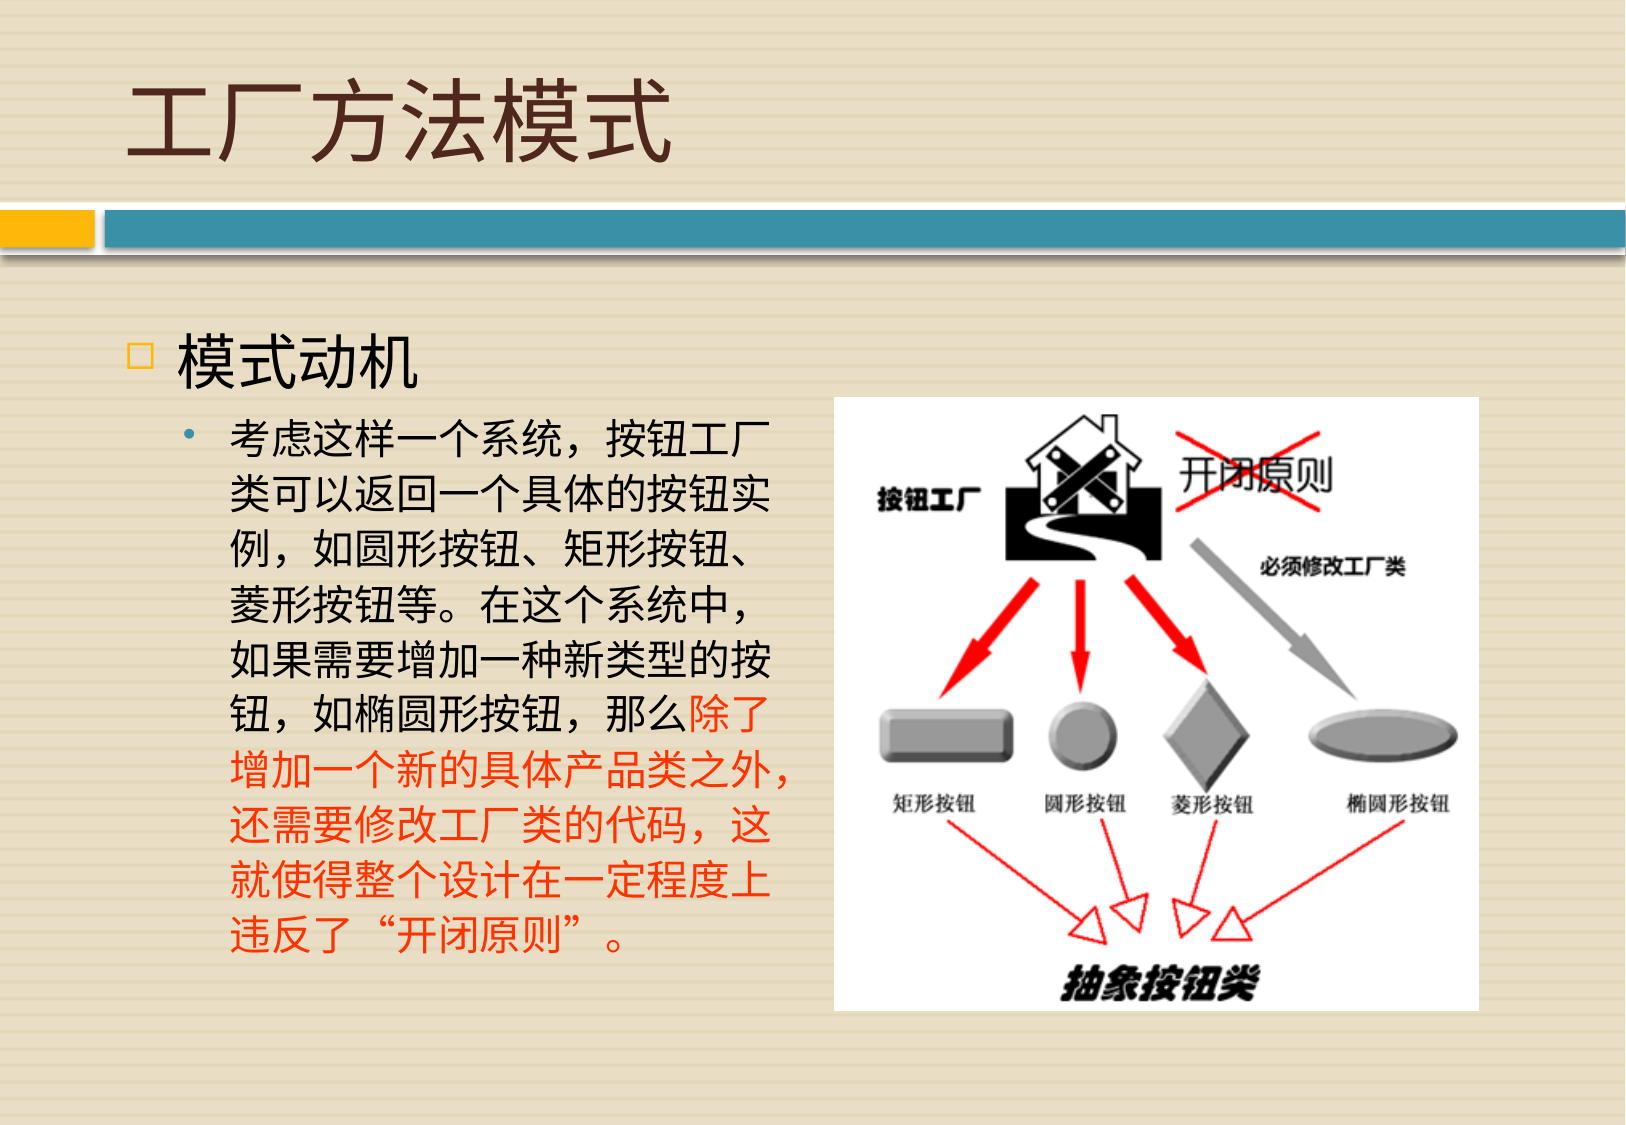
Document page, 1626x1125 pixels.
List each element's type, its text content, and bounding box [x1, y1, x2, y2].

title 工厂方法模式 [108, 37, 1558, 200]
text_box 模式动机 考虑这样一个系统，按钮工厂类可以返回一个具体的按钮实例，如圆形按钮、矩形按钮、菱形按钮等。在这个系统中，如果需要增加一种新类型的按钮，如椭圆形按钮，那么除了增加一个新的具体产品类之外，还需要修改工厂类的代码，这就使得整个设计在一定程度上违反了“开闭原则”。 [109, 309, 822, 985]
picture [834, 396, 1479, 1011]
